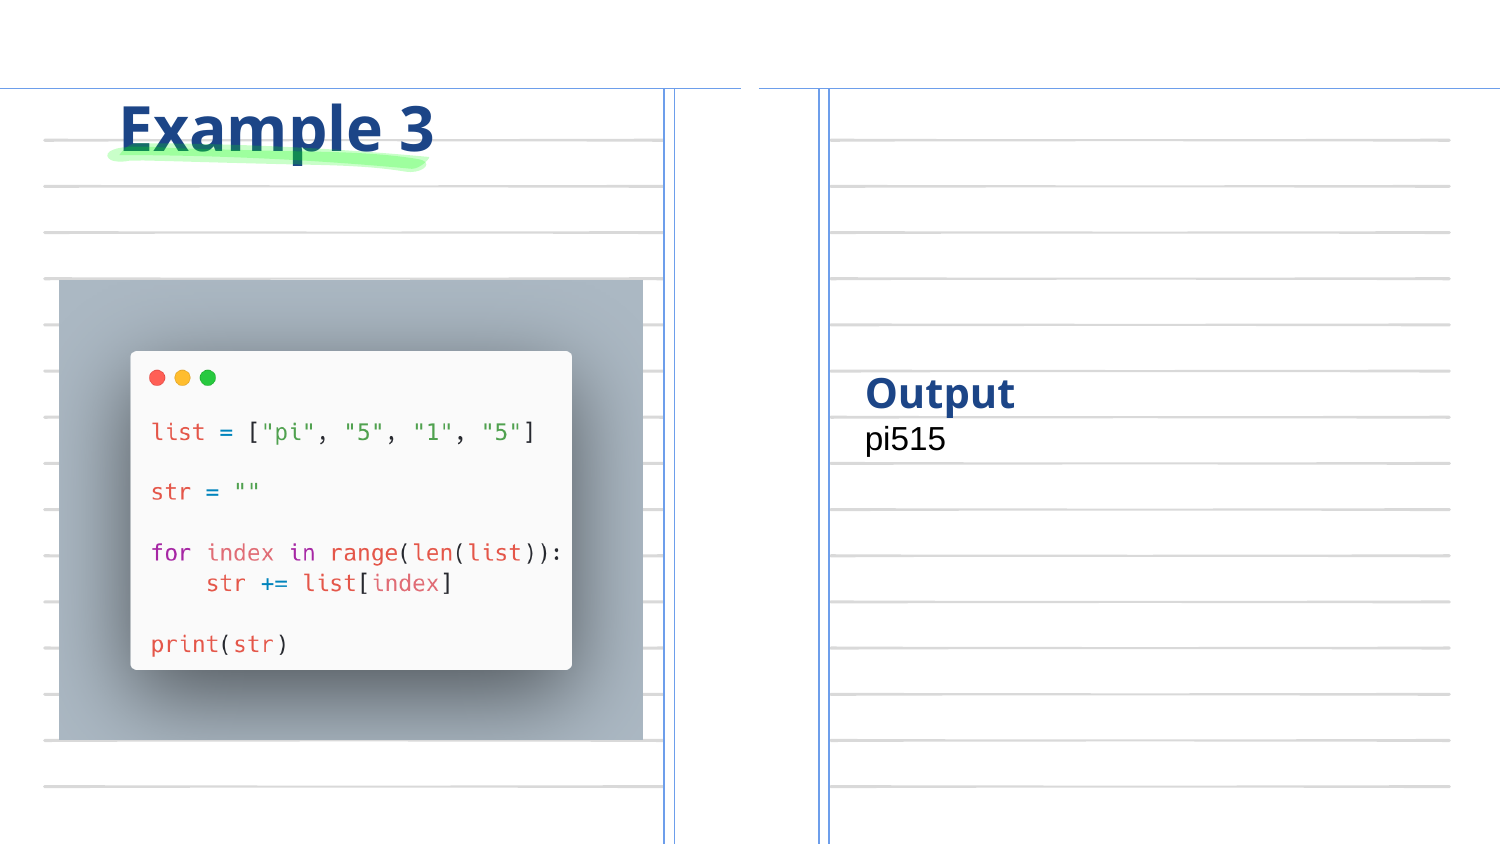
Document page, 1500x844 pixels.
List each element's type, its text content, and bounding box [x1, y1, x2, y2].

title Example 3 [118, 88, 673, 166]
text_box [106, 143, 435, 173]
picture [59, 278, 644, 740]
text_box Output pi515 [849, 351, 1380, 785]
